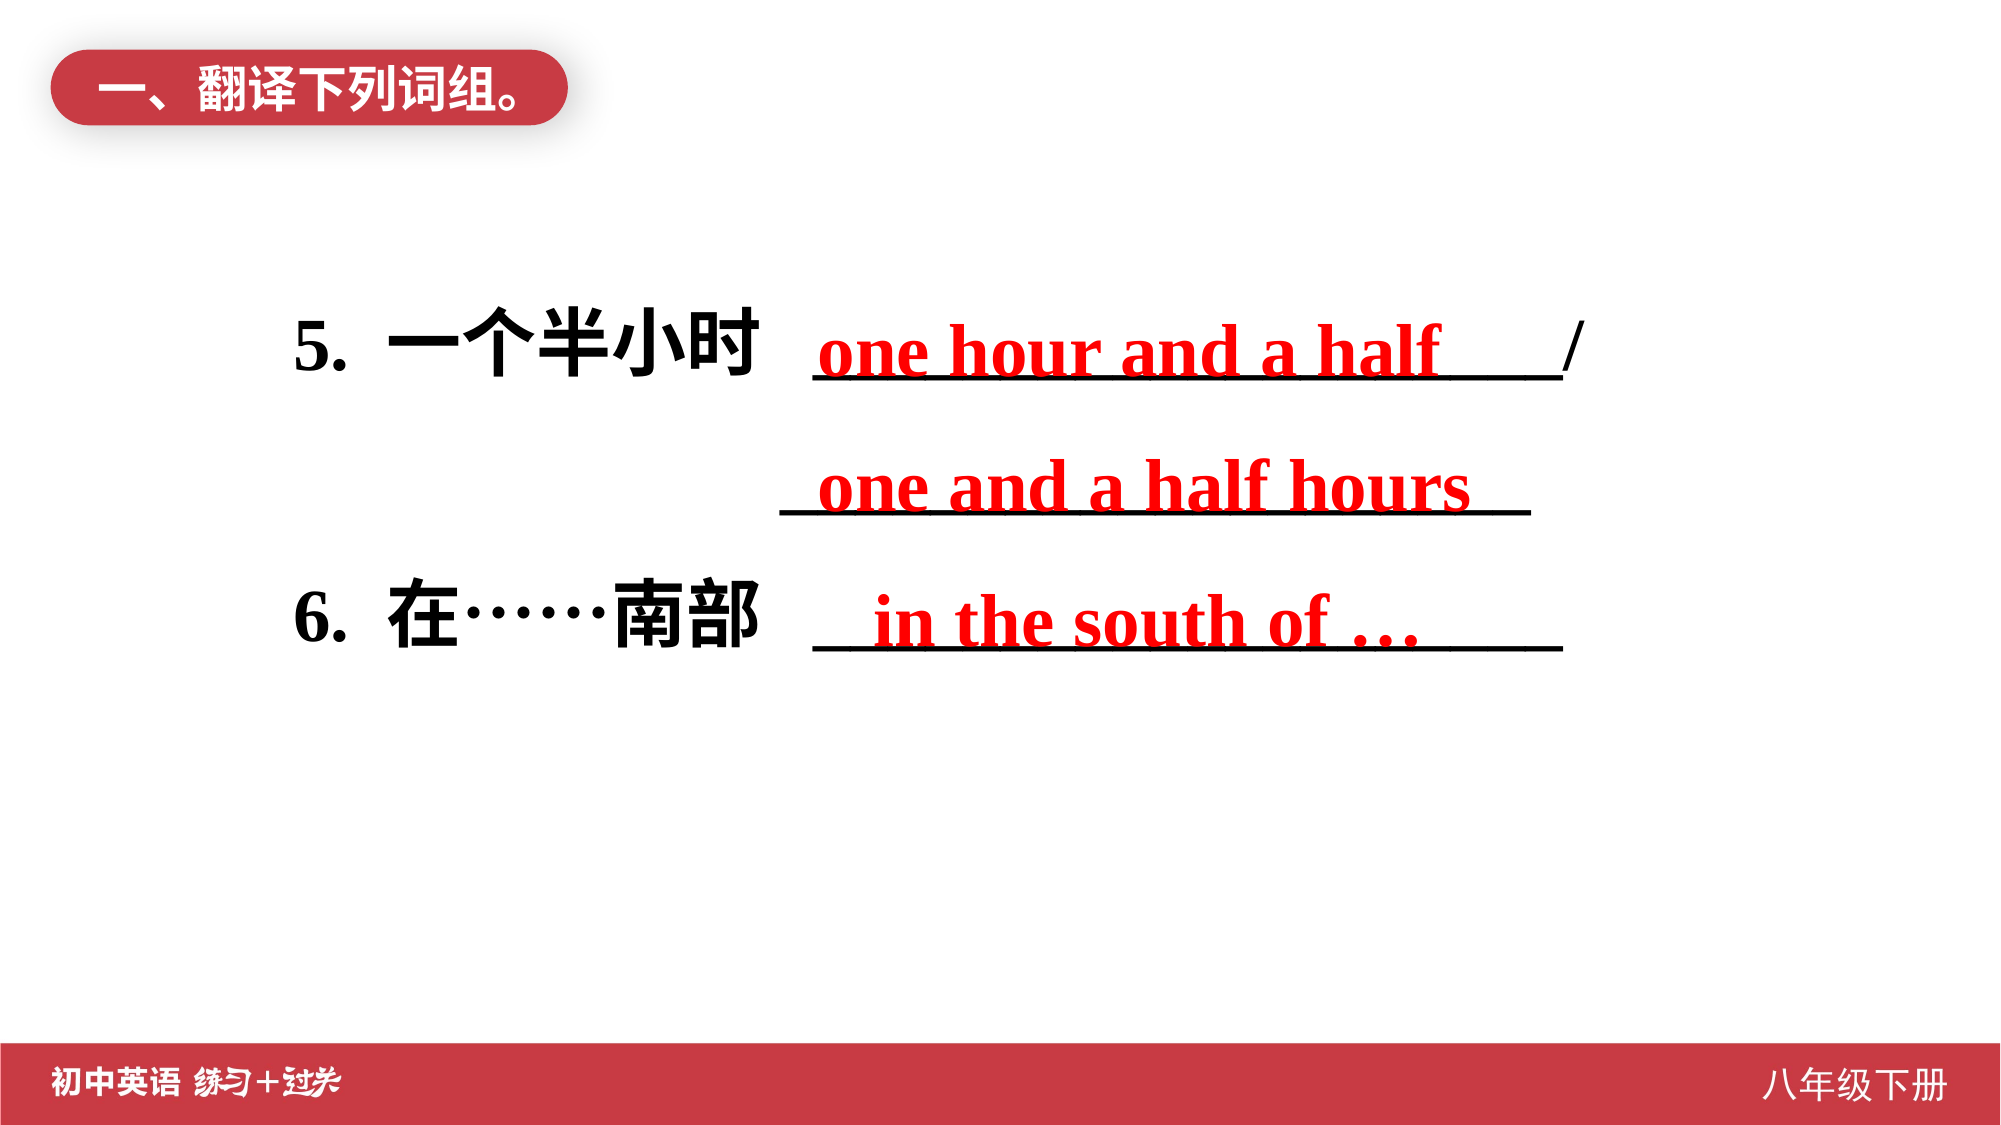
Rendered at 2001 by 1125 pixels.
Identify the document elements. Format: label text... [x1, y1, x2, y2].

text_box one hour and a half one and a half hours in the south of … [802, 248, 1681, 670]
text_box [49, 48, 541, 127]
text_box 一、翻译下列词组。 [82, 49, 568, 125]
text_box 5. 一个半小时 ____________________/ ____________________ 6. 在……南部 ____________________ [278, 242, 1681, 664]
picture [0, 0, 2001, 1125]
